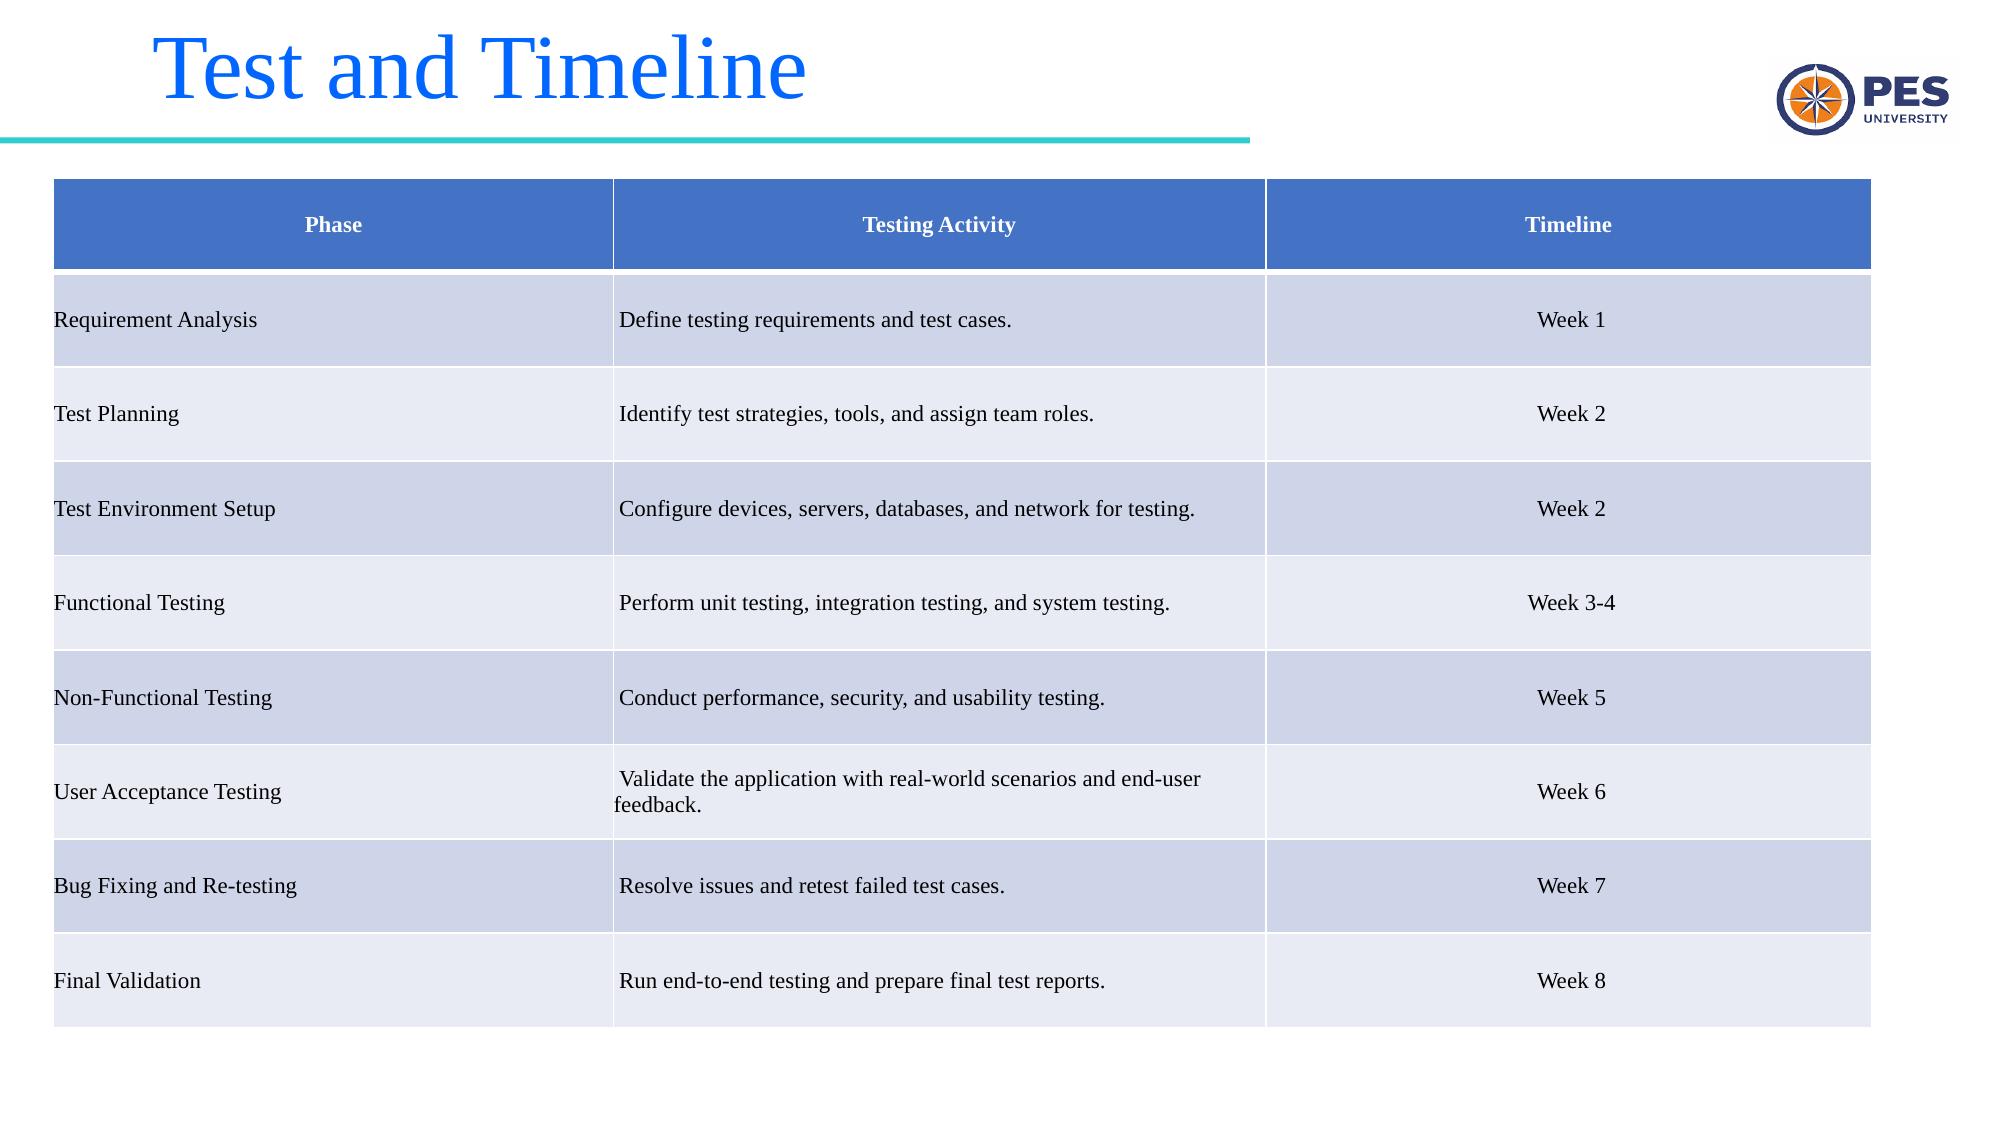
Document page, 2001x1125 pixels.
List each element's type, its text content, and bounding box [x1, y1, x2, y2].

table_cell Final Validation [54, 934, 613, 1027]
picture [1767, 55, 1958, 144]
table_cell Resolve issues and retest failed test cases. [614, 840, 1265, 932]
table_cell Test Planning [54, 368, 613, 460]
table_cell Define testing requirements and test cases. [614, 275, 1265, 366]
table_cell Run end-to-end testing and prepare final test reports. [614, 934, 1265, 1027]
table_cell Bug Fixing and Re-testing [54, 840, 613, 932]
table_cell Identify test strategies, tools, and assign team roles. [614, 368, 1265, 460]
table_cell Requirement Analysis [54, 275, 613, 366]
table_cell Week 2 [1267, 462, 1871, 555]
table_cell Conduct performance, security, and usability testing. [614, 651, 1265, 744]
table_cell Week 5 [1267, 651, 1871, 744]
table_header Phase [54, 179, 613, 269]
title Test and Timeline [137, 0, 1863, 138]
table_cell Functional Testing [54, 556, 613, 649]
table_cell Week 2 [1267, 368, 1871, 460]
table_cell Week 3-4 [1267, 556, 1871, 649]
table_cell Week 7 [1267, 840, 1871, 932]
table_cell Perform unit testing, integration testing, and system testing. [614, 556, 1265, 649]
table_cell Non-Functional Testing [54, 651, 613, 744]
table_cell Configure devices, servers, databases, and network for testing. [614, 462, 1265, 555]
table_header Testing Activity [614, 179, 1265, 269]
table_cell Week 1 [1267, 275, 1871, 366]
table_header Timeline [1267, 179, 1871, 269]
table_cell Week 6 [1267, 745, 1871, 838]
table_cell Week 8 [1267, 934, 1871, 1027]
table_cell User Acceptance Testing [54, 745, 613, 838]
table_cell Validate the application with real-world scenarios and end-user feedback. [614, 745, 1265, 838]
table_cell Test Environment Setup [54, 462, 613, 555]
